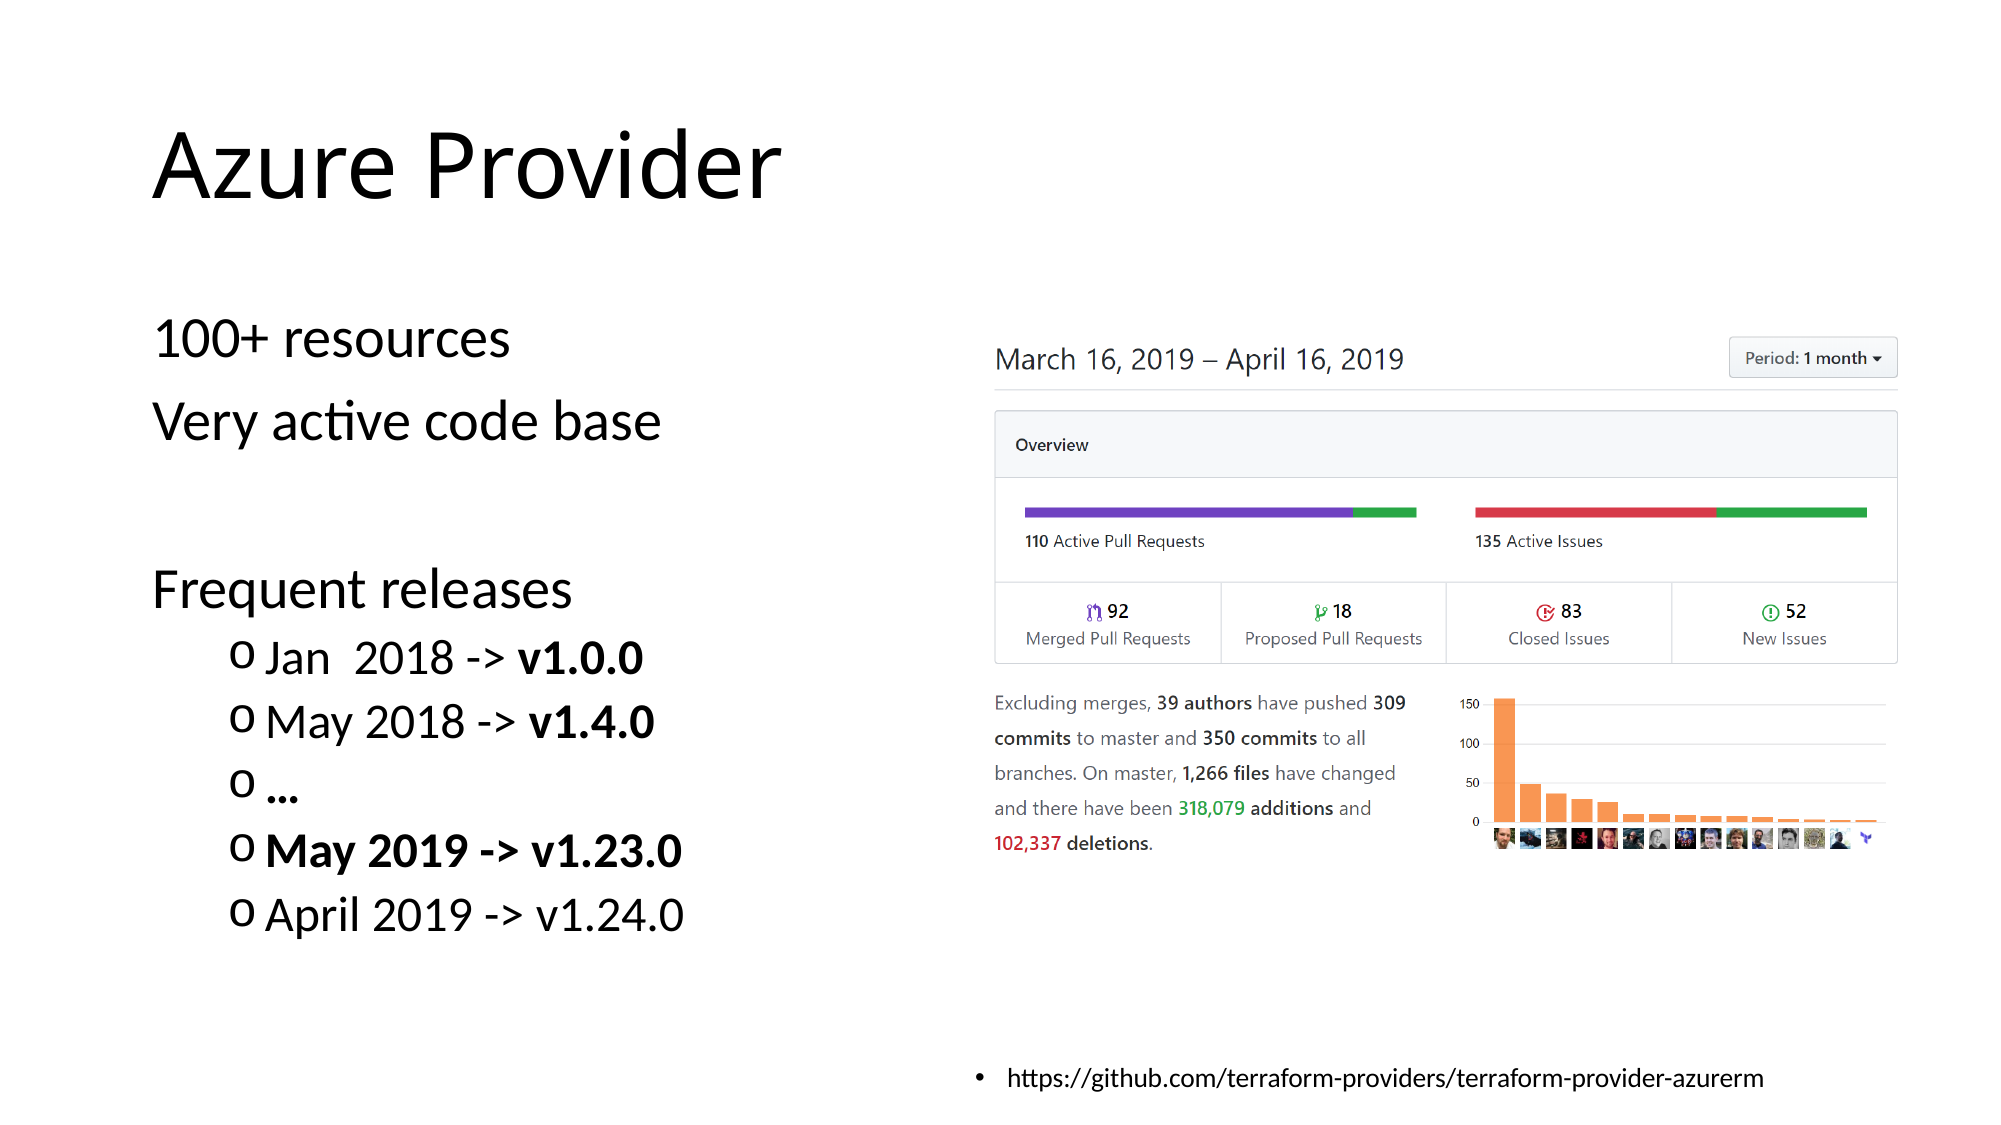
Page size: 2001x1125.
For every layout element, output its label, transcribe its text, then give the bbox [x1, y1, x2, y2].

title Azure Provider [137, 59, 1863, 278]
list 100+ resources Very active code base Frequent releases Jan 2018 -> v1.0.0 May 2018 -> v1.4.0 … May 2019 -> v1.23.0 April 2019 -> v1.24.0 [137, 299, 1863, 1014]
list https://github.com/terraform-providers/terraform-provider-azurerm [960, 1056, 2000, 1102]
picture [974, 320, 1953, 880]
